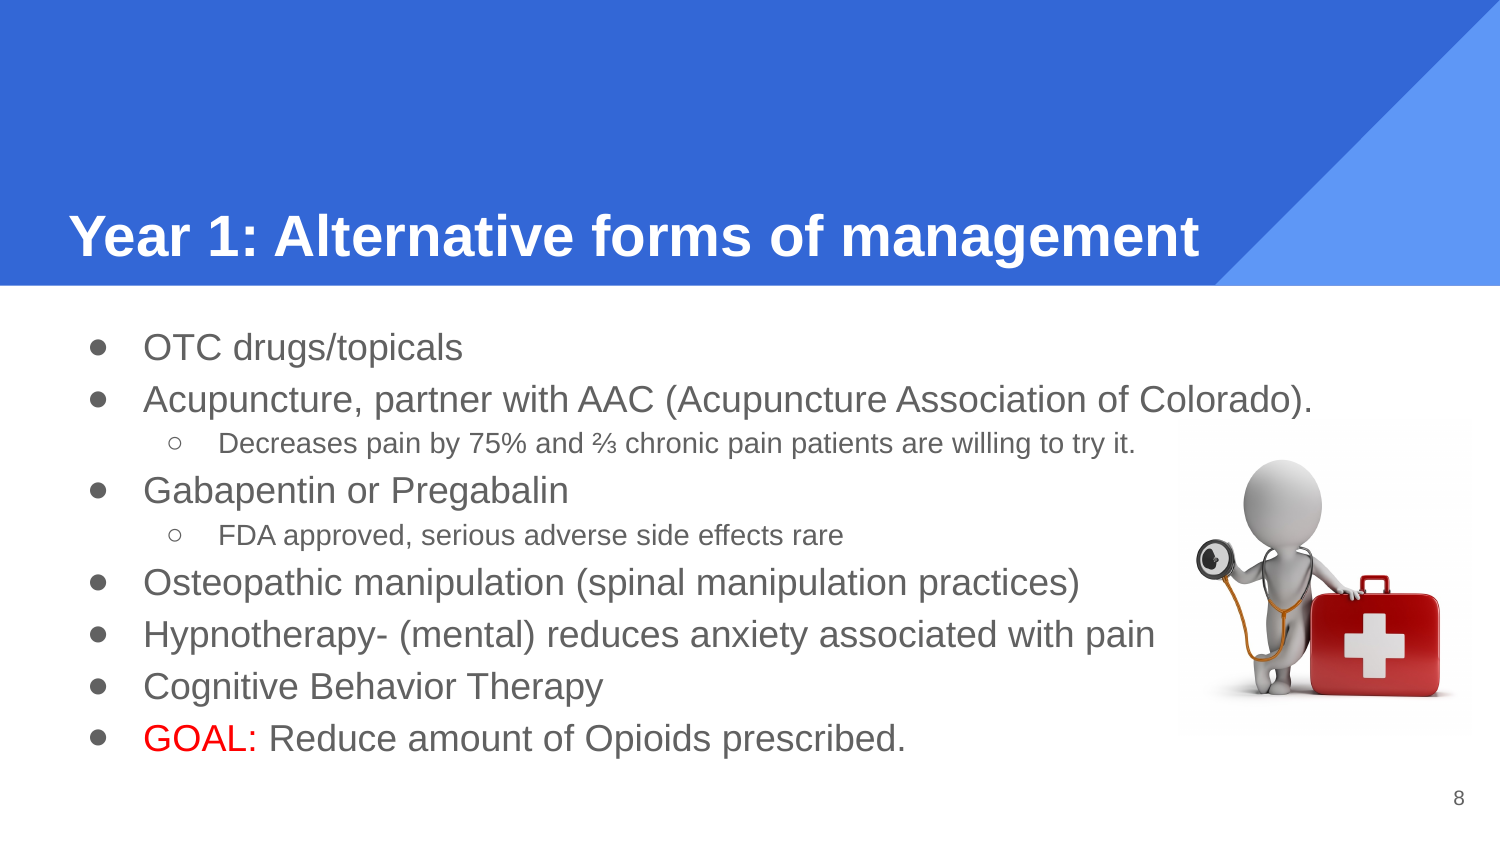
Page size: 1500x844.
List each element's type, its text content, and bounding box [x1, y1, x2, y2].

list OTC drugs/topicals Acupuncture, partner with AAC (Acupuncture Association of Colorado). Decreases pain by 75% and ⅔ chronic pain patients are willing to try it. Gabapentin or Pregabalin FDA approved, serious adverse side effects rare Osteopathic manipulation (spinal manipulation practices) Hypnotherapy- (mental) reduces anxiety associated with pain Cognitive Behavior Therapy GOAL: Reduce amount of Opioids prescribed. [53, 301, 1447, 844]
slide_number ‹#› [1389, 764, 1480, 830]
title Year 1: Alternative forms of management [53, 57, 1251, 284]
picture [1177, 419, 1472, 737]
